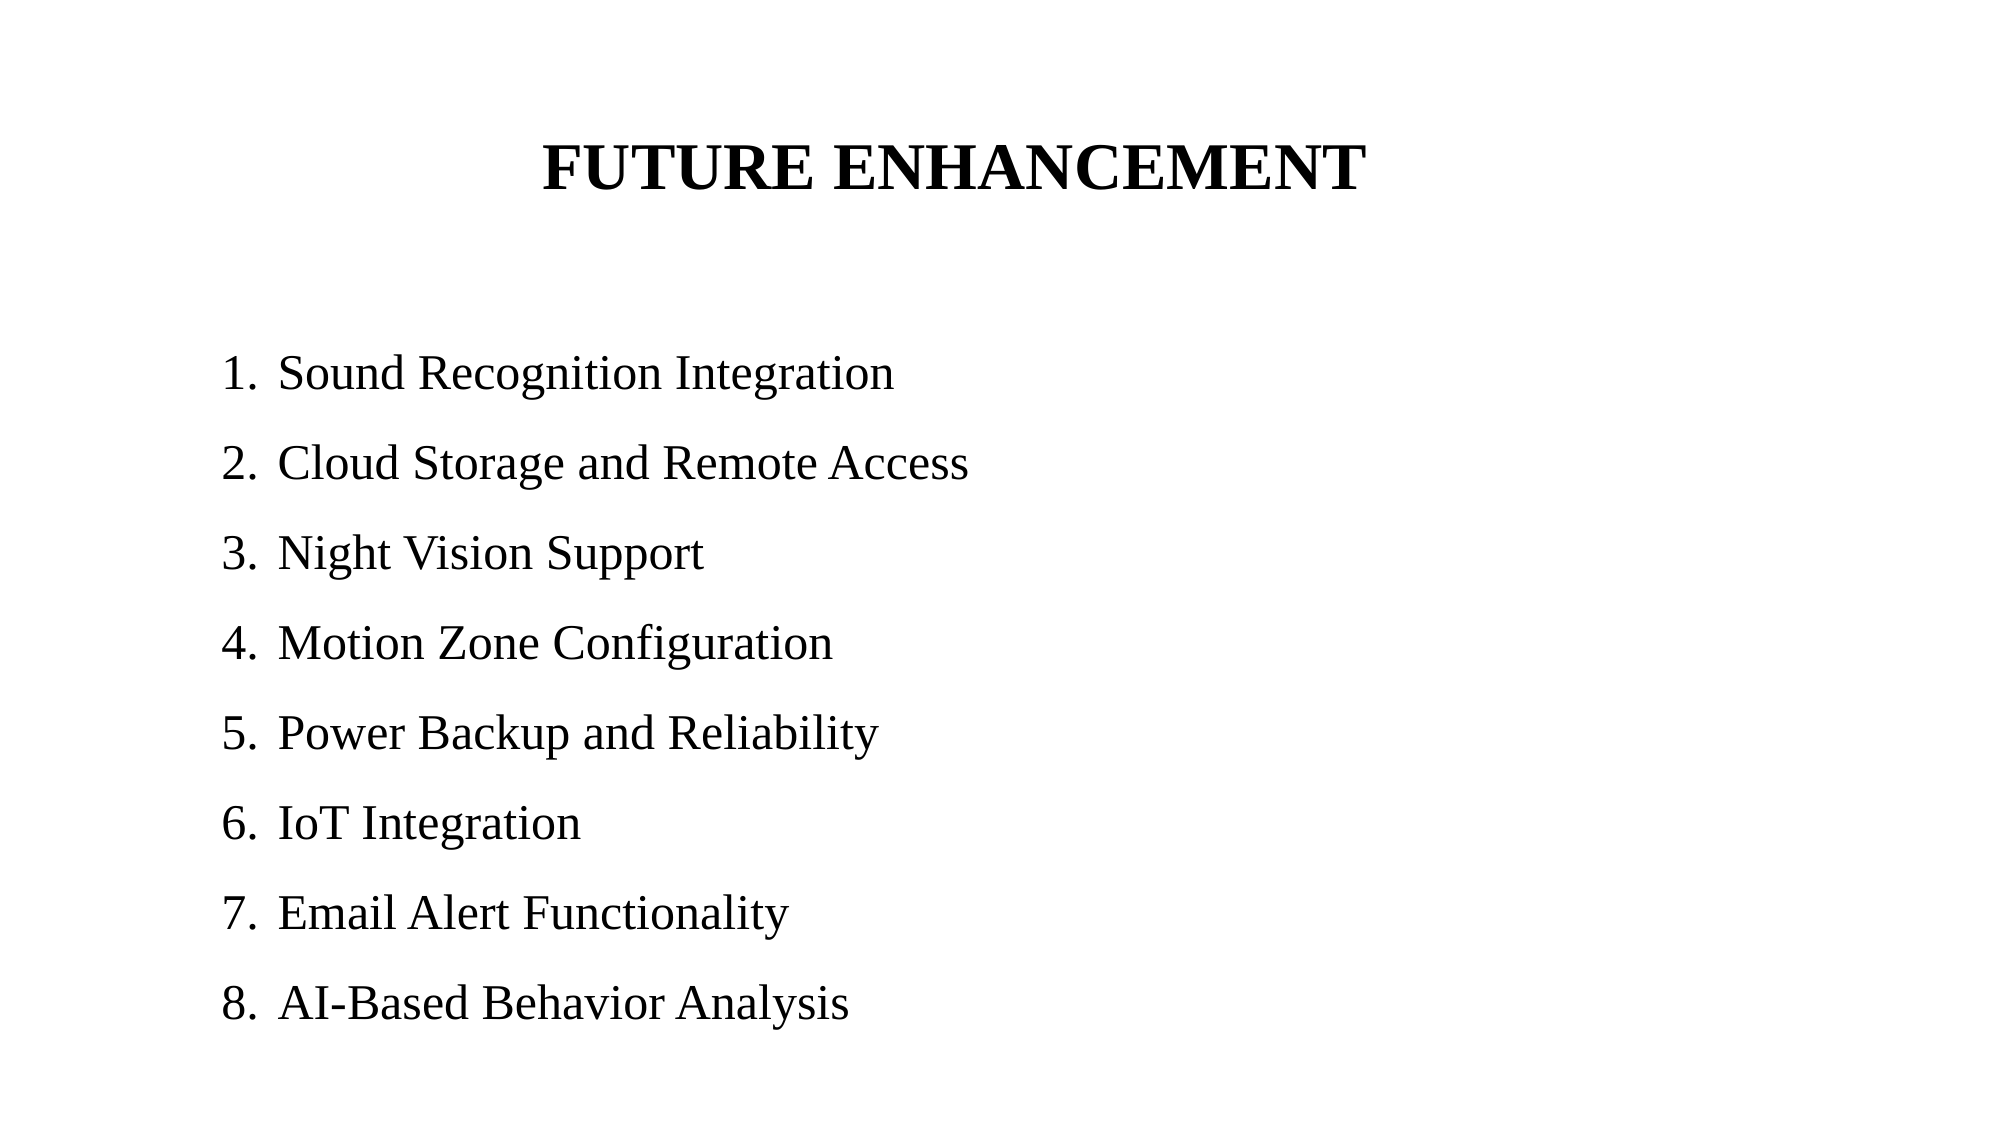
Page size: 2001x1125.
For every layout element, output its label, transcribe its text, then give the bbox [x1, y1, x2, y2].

text_box FUTURE ENHANCEMENT [442, 115, 1468, 210]
text_box Sound Recognition Integration Cloud Storage and Remote Access Night Vision Support Motion Zone Configuration Power Backup and Reliability IoT Integration Email Alert Functionality AI-Based Behavior Analysis [206, 301, 1581, 1037]
